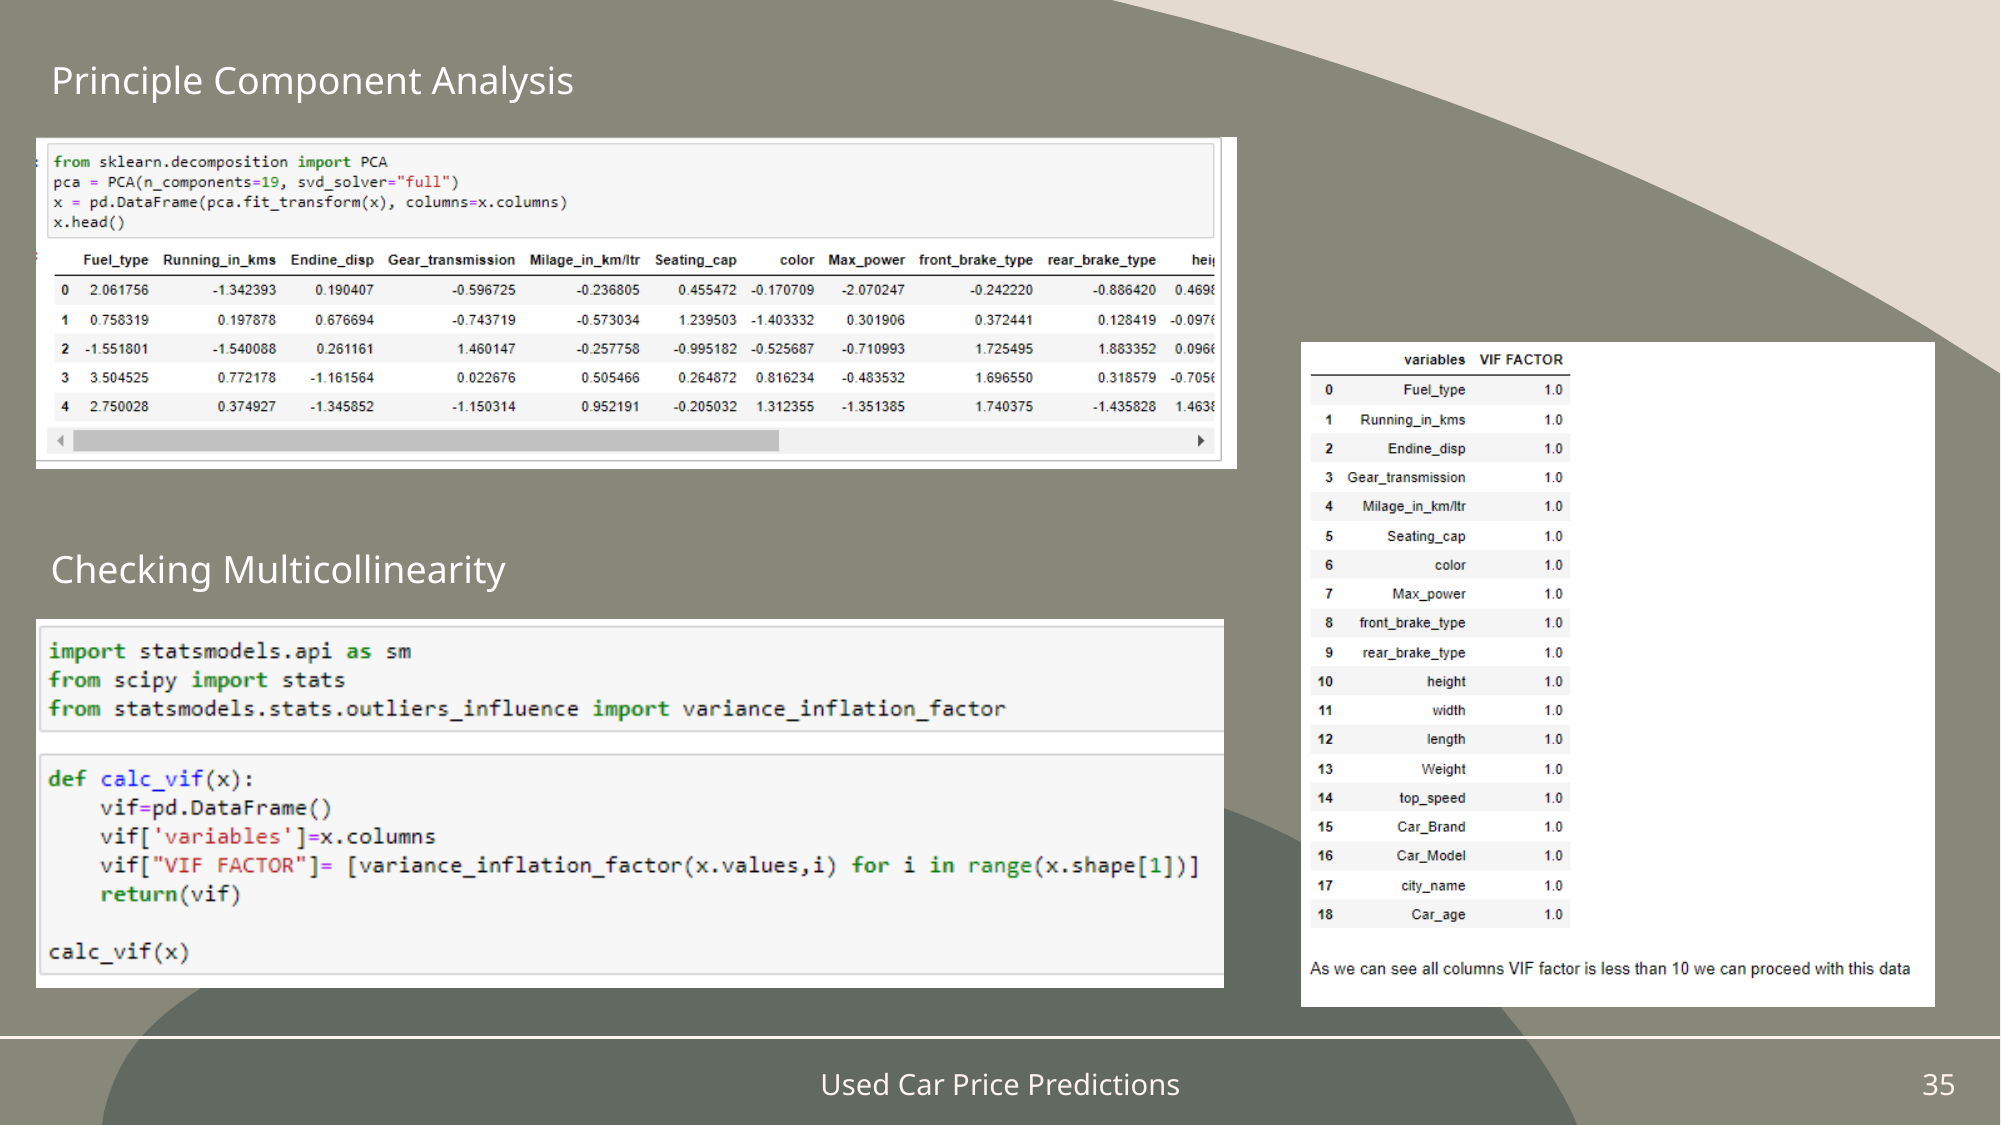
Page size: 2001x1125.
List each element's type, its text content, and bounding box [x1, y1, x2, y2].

footer Used Car Price Predictions [718, 1060, 1283, 1112]
picture [1301, 342, 1935, 1007]
picture [35, 137, 1237, 469]
picture [35, 619, 1224, 988]
slide_number 35 [1808, 1060, 1971, 1112]
text_box Checking Multicollinearity [35, 538, 1037, 599]
title Principle Component Analysis [36, 26, 1761, 138]
